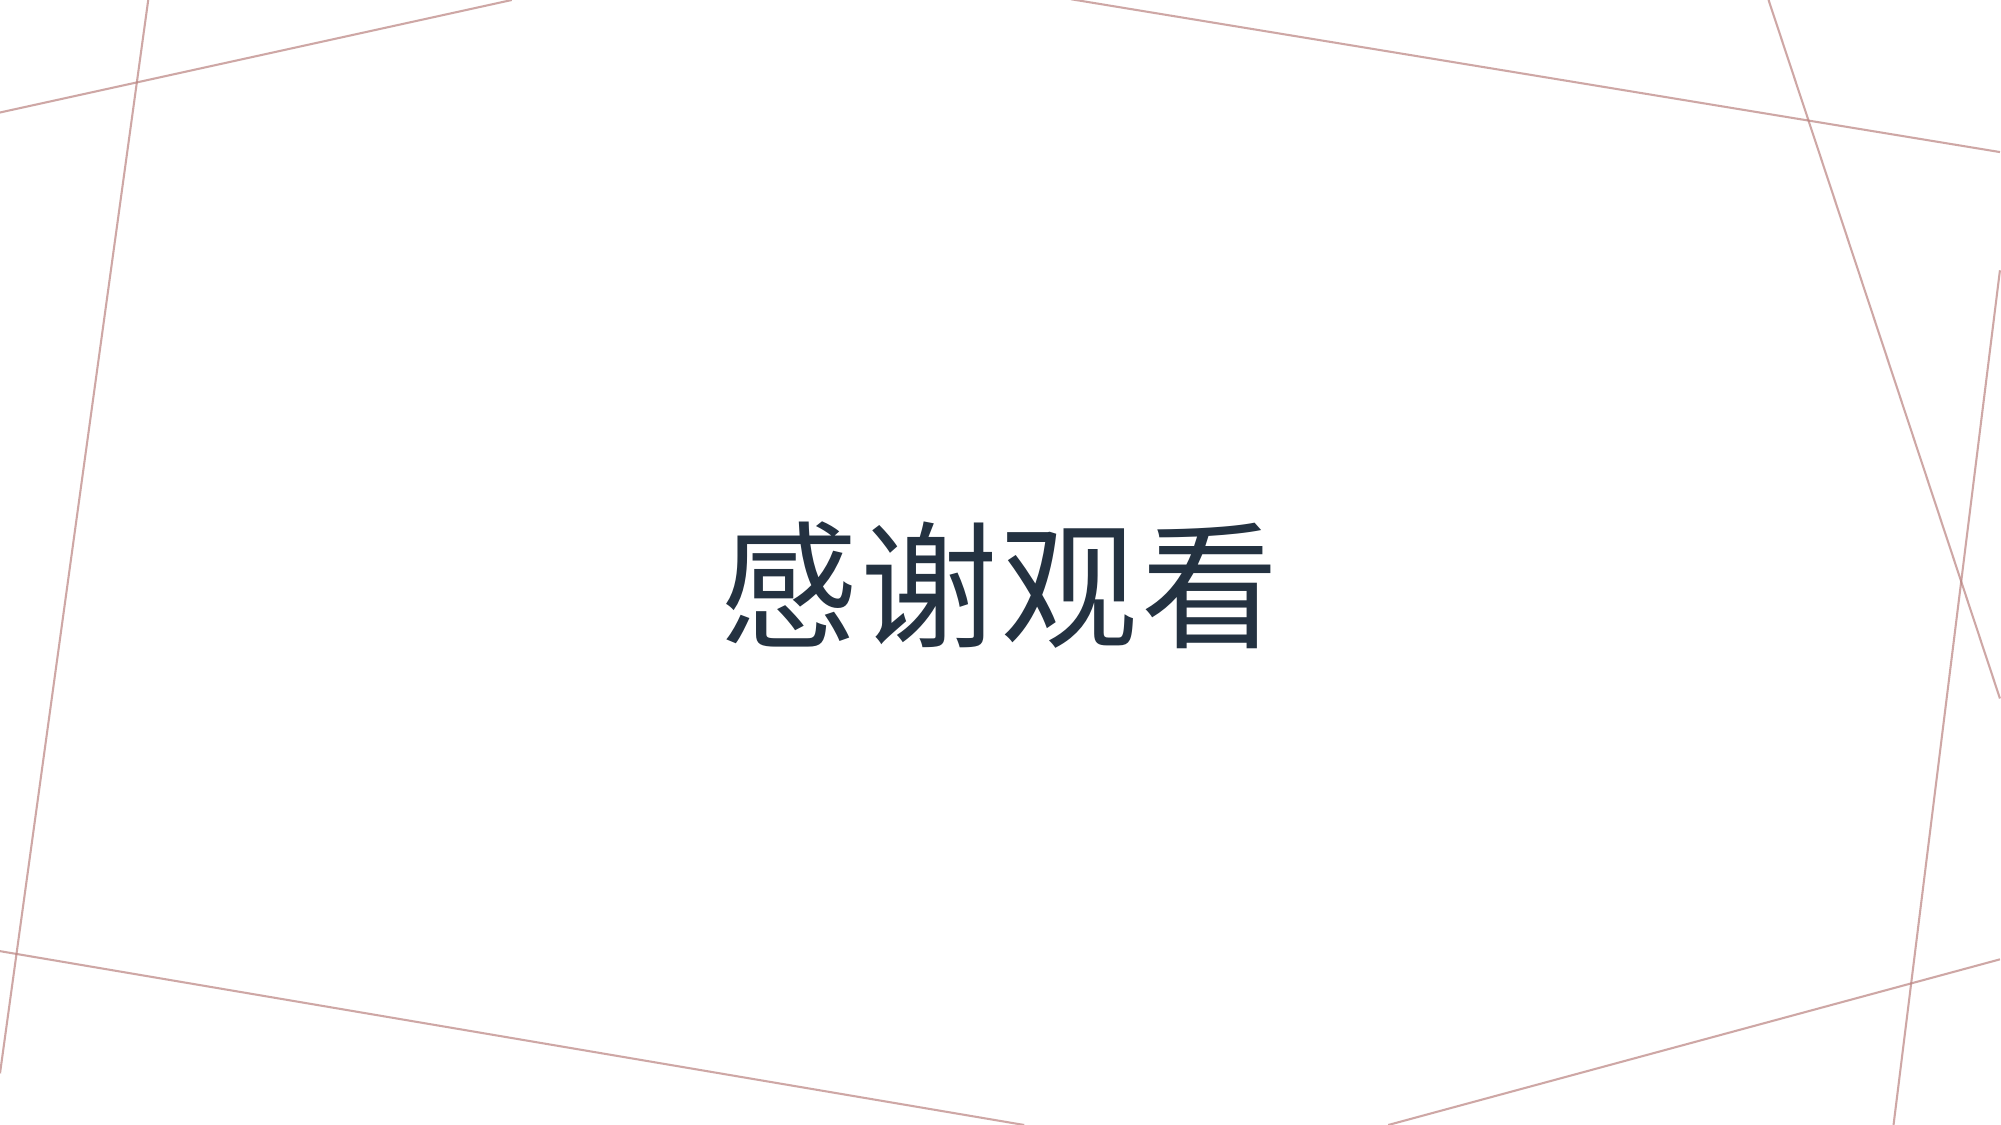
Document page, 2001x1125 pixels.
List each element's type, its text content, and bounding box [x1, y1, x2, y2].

title 感谢观看 [249, 184, 1750, 681]
